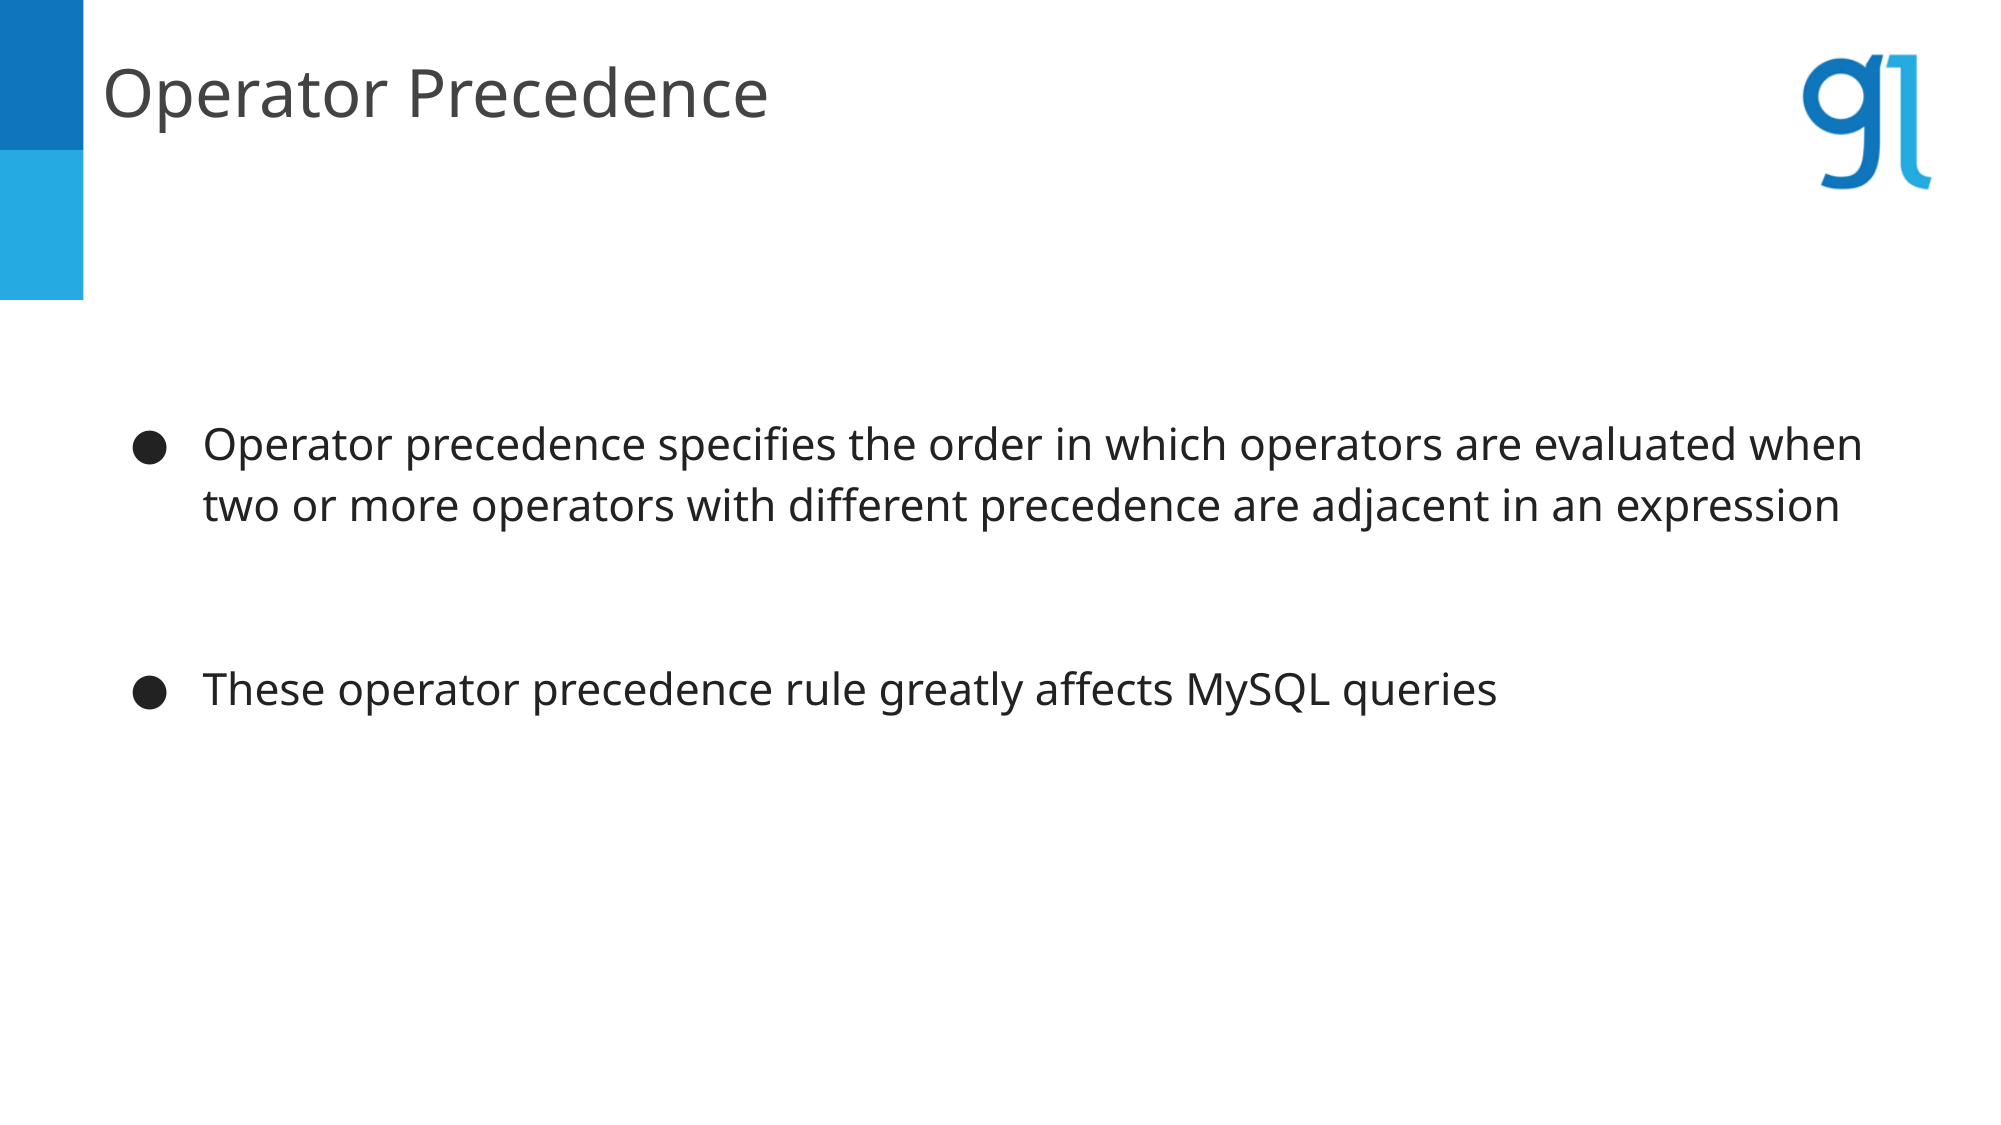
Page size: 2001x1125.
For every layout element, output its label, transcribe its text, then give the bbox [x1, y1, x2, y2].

text_box [0, 0, 84, 149]
picture [1766, 22, 1967, 223]
text_box [0, 149, 84, 300]
text_box Operator precedence specifies the order in which operators are evaluated when two or more operators with different precedence are adjacent in an expression These operator precedence rule greatly affects MySQL queries [82, 387, 1890, 727]
text_box Operator Precedence [82, 30, 1713, 147]
